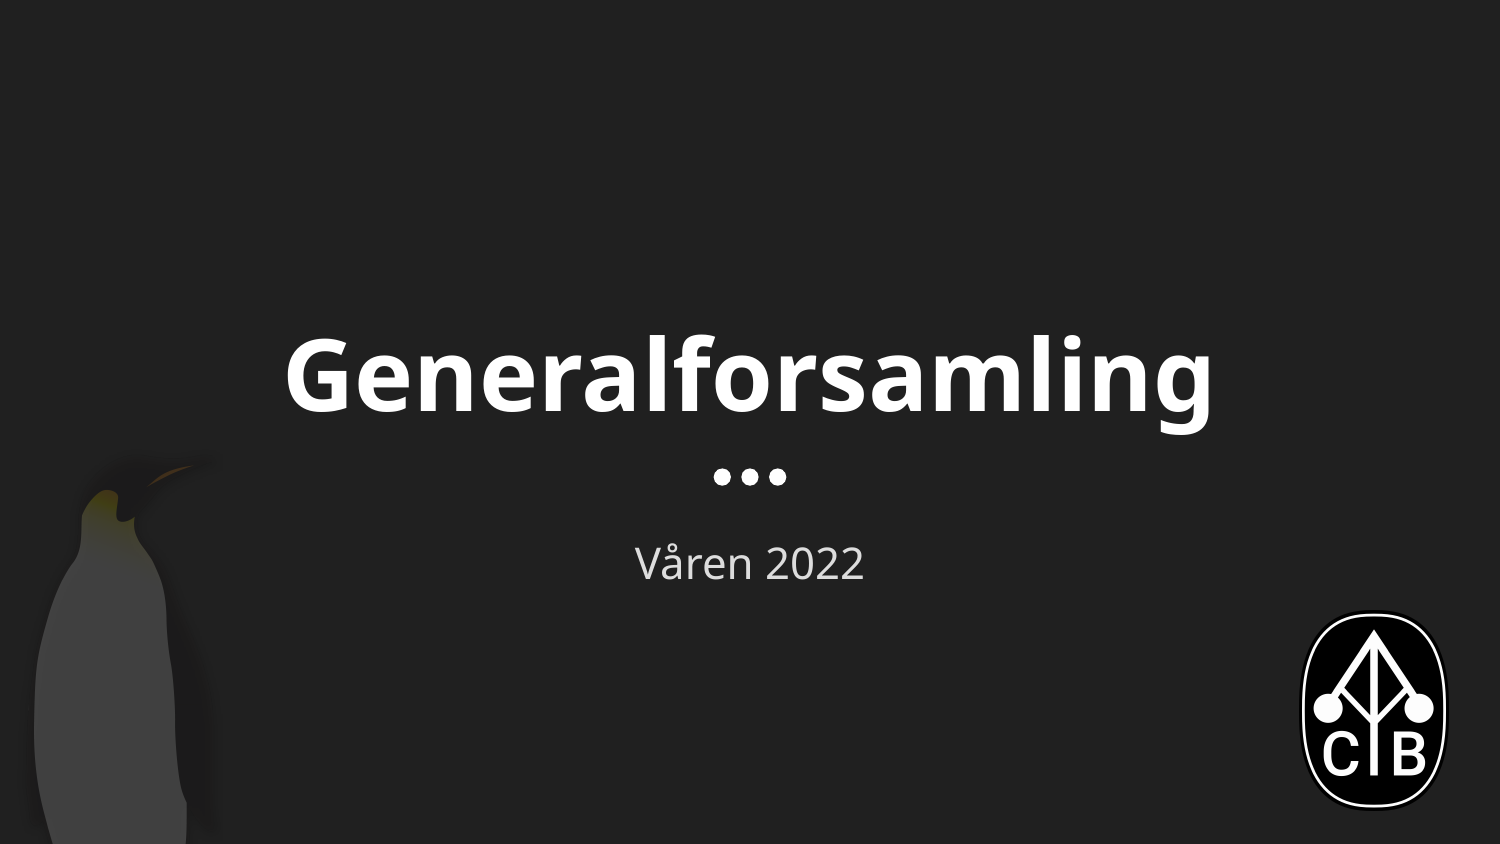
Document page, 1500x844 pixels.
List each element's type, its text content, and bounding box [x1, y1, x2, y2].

subtitle Våren 2022 [110, 520, 1390, 651]
title Generalforsamling [110, 162, 1390, 447]
picture [1299, 610, 1449, 811]
